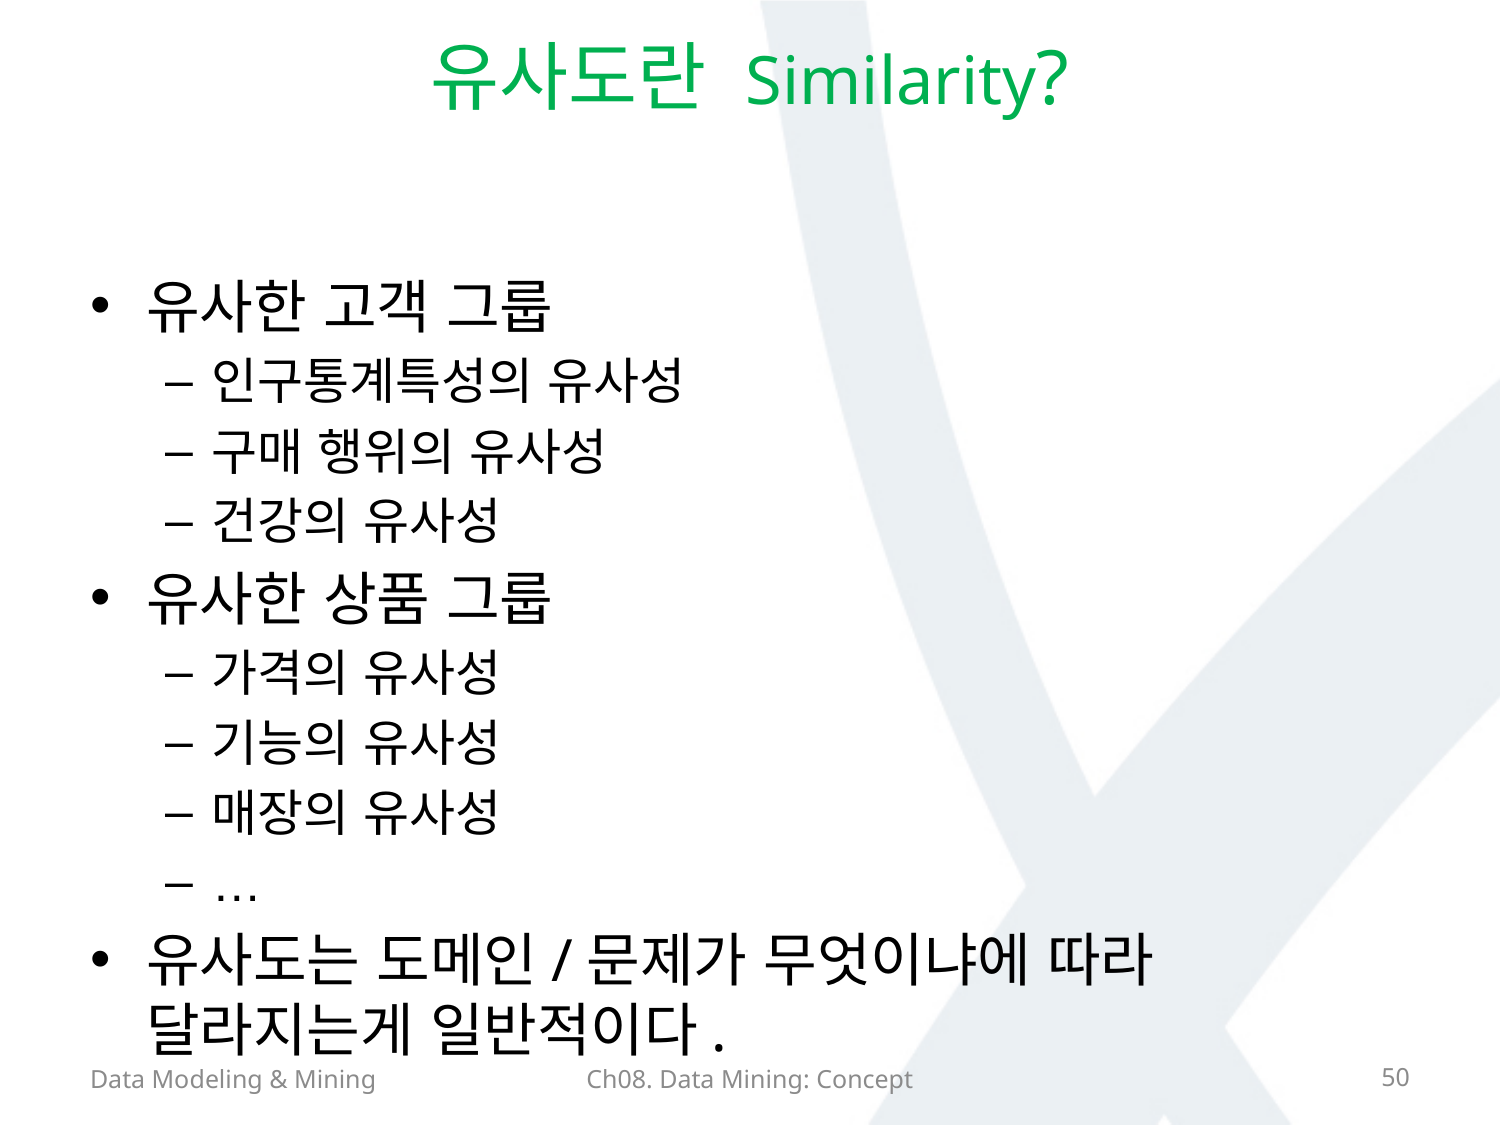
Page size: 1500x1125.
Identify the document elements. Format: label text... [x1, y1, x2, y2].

slide_number 50 [1340, 1054, 1425, 1103]
title 유사도란 Similarity? [74, 23, 1426, 126]
list 유사한 고객 그룹 인구통계특성의 유사성 구매 행위의 유사성 건강의 유사성 유사한 상품 그룹 가격의 유사성 기능의 유사성 매장의 유사성 … 유사도는 도메인/문제가 무엇이냐에 따라 달라지는게 일반적이다. [74, 262, 1426, 1006]
picture [0, 0, 1500, 1125]
slide_number Data Modeling & Mining [75, 1054, 425, 1103]
footer Ch08. Data Mining: Concept [512, 1054, 988, 1103]
